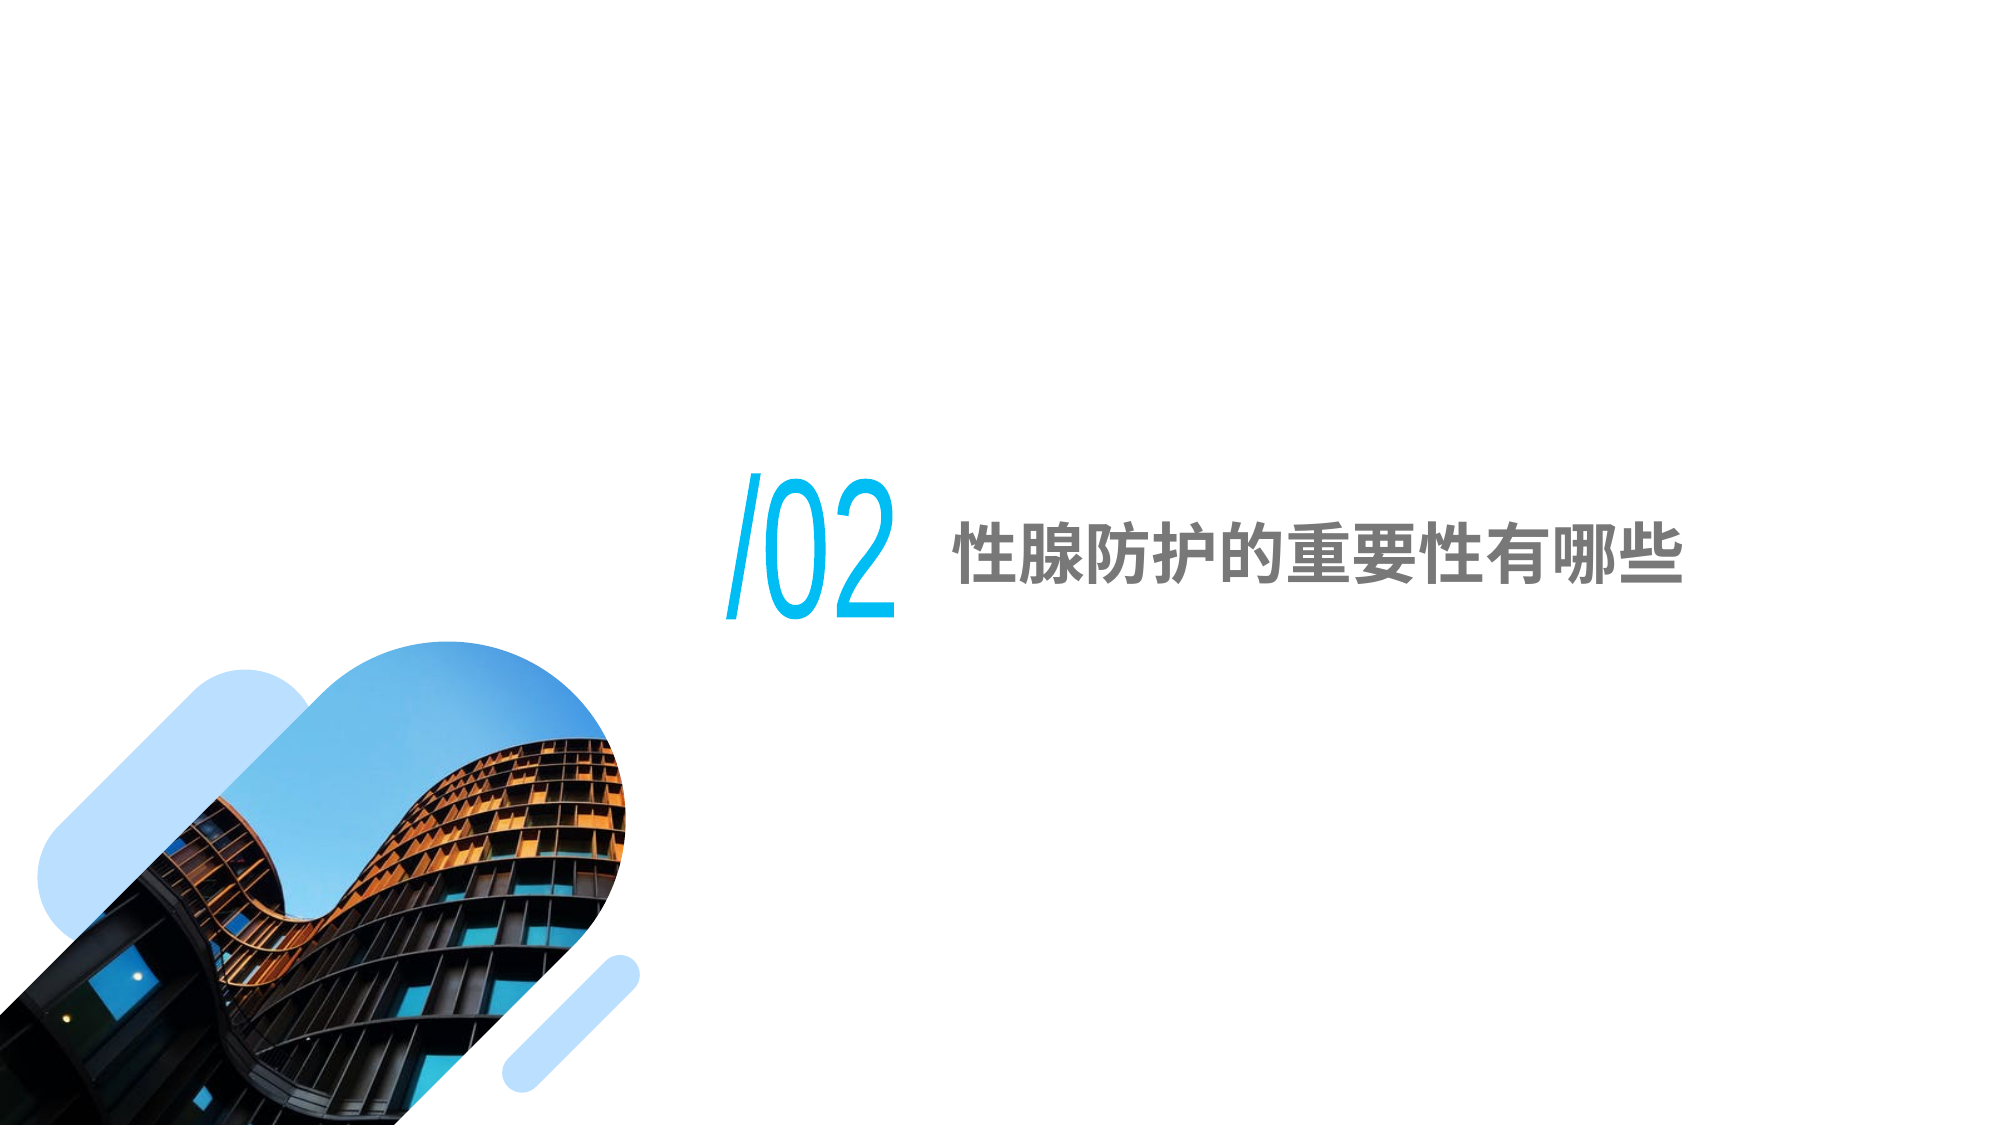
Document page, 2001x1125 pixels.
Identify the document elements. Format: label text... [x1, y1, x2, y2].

picture [0, 641, 626, 1125]
title 性腺防护的重要性有哪些 [936, 453, 1768, 601]
